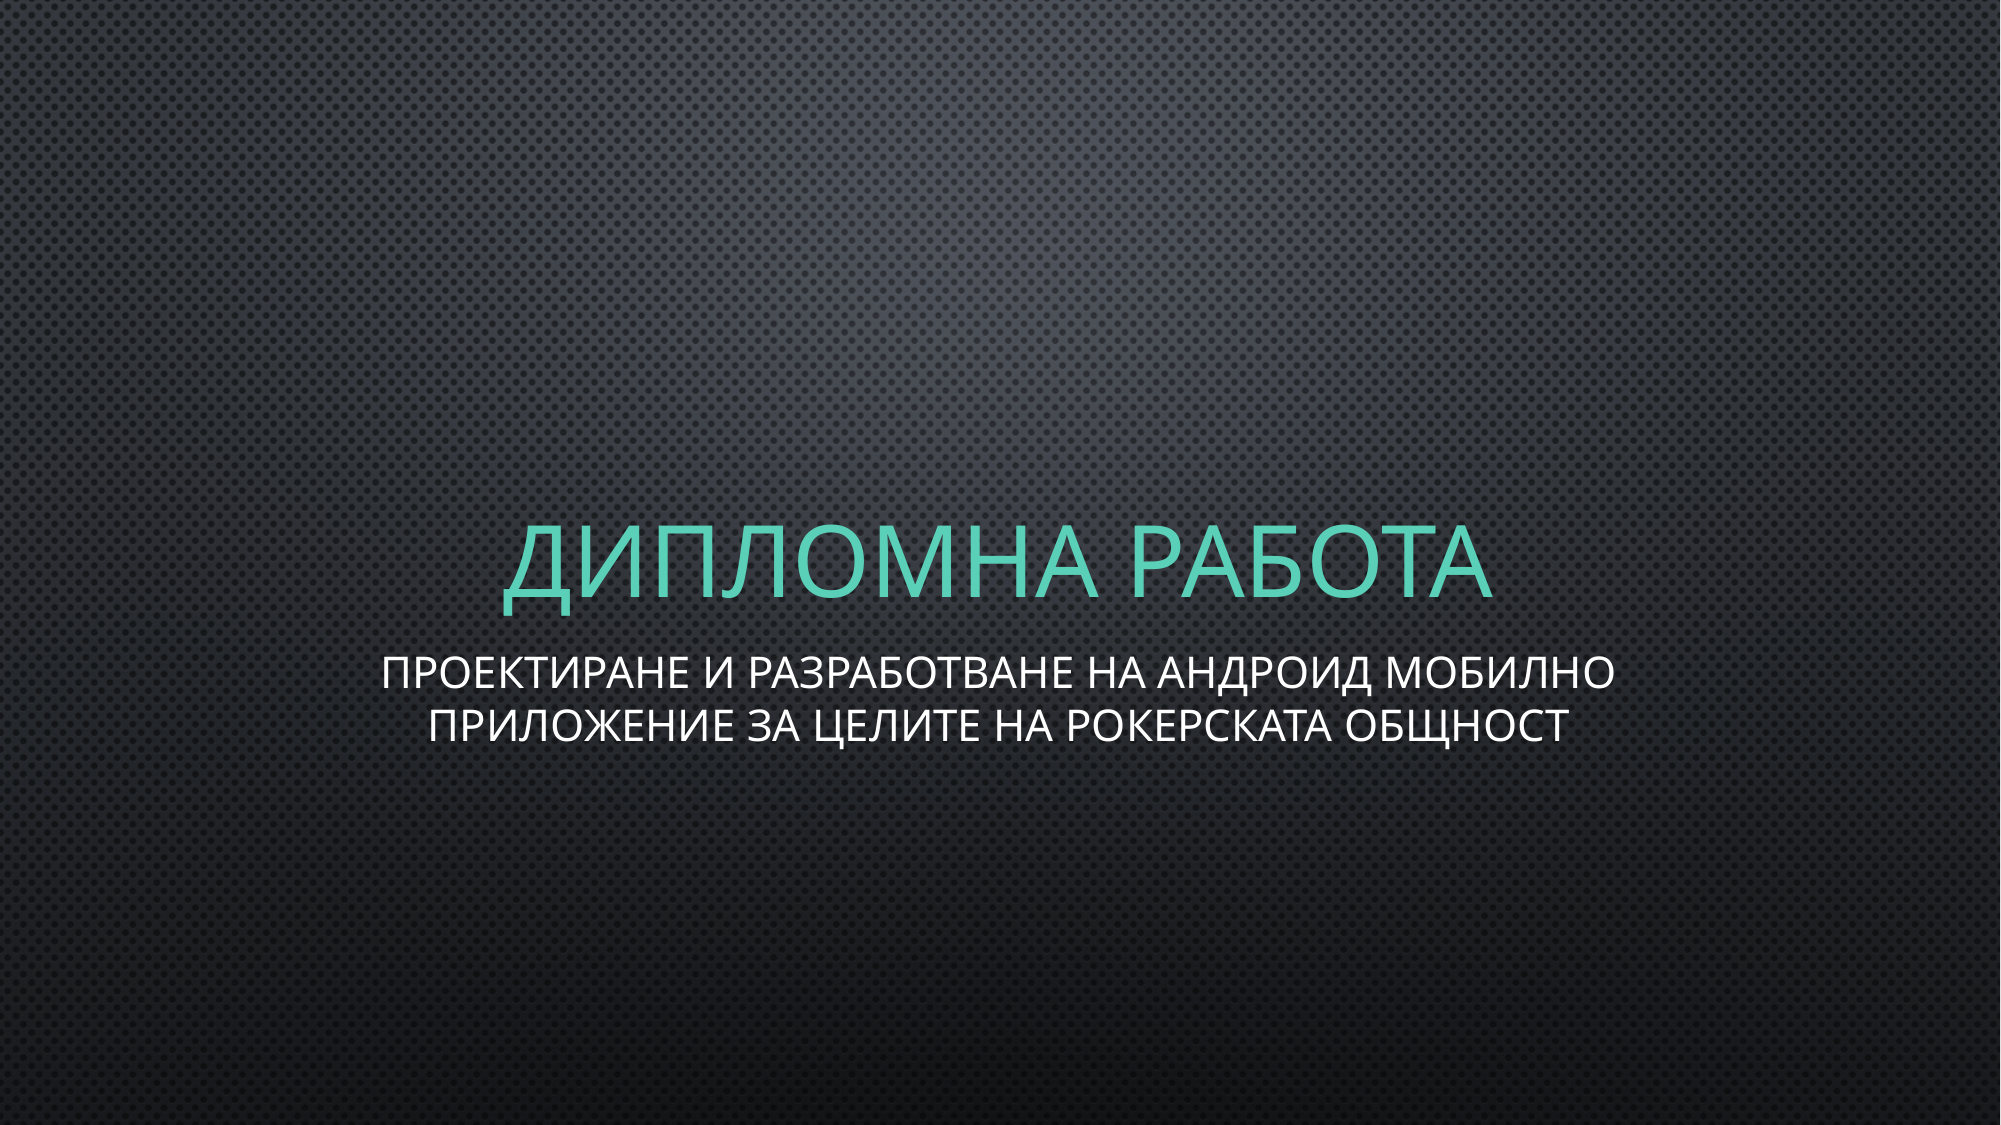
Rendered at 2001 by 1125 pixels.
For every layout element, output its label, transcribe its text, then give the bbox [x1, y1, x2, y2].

title Дипломна работа [287, 99, 1711, 625]
subtitle Проектиране и разработване на андроид мобилно приложение за целите на рокерската общност [287, 637, 1711, 950]
